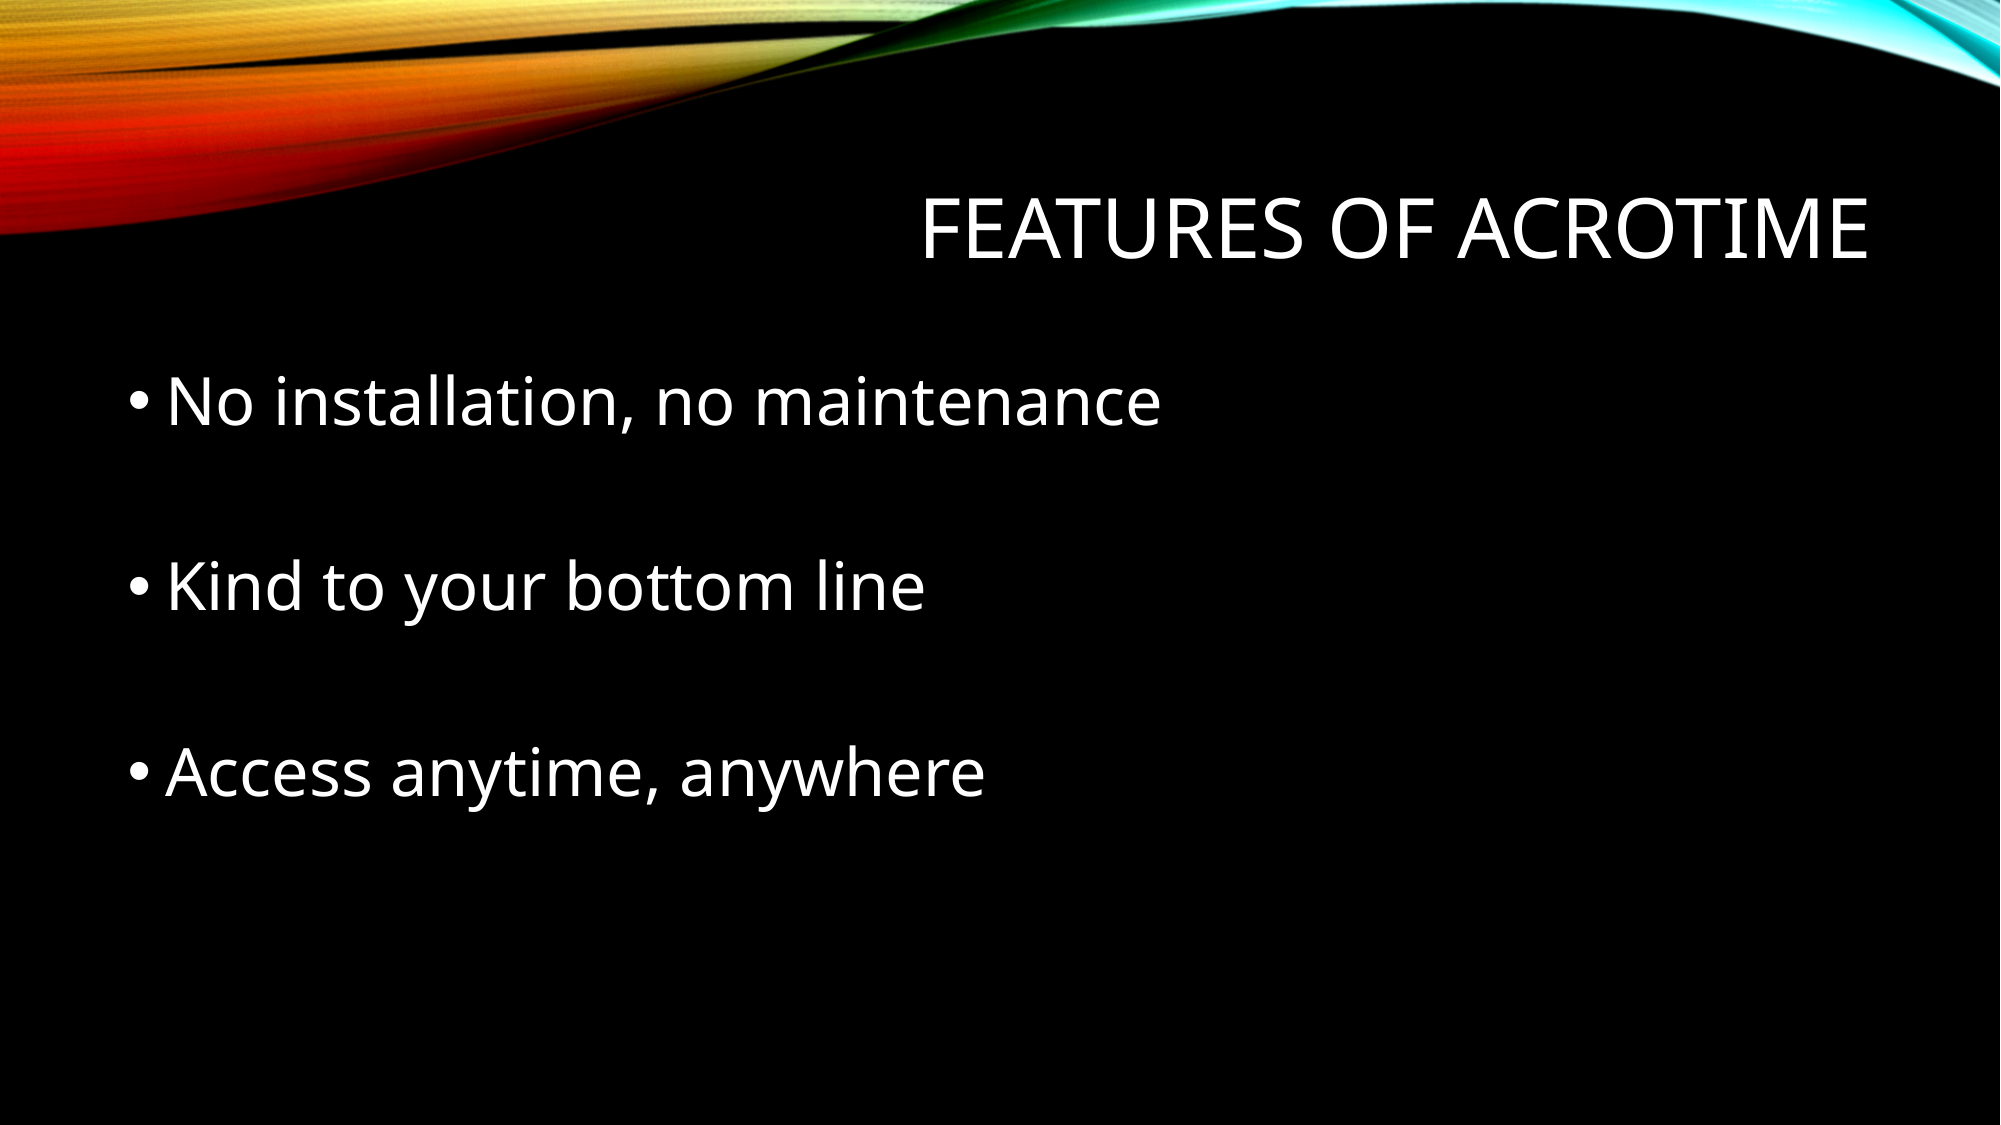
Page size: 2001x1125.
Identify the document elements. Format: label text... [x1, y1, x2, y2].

list No installation, no maintenance Kind to your bottom line Access anytime, anywhere [112, 360, 1888, 1021]
picture [0, 0, 2000, 237]
title Features of acrotime [474, 125, 1888, 338]
